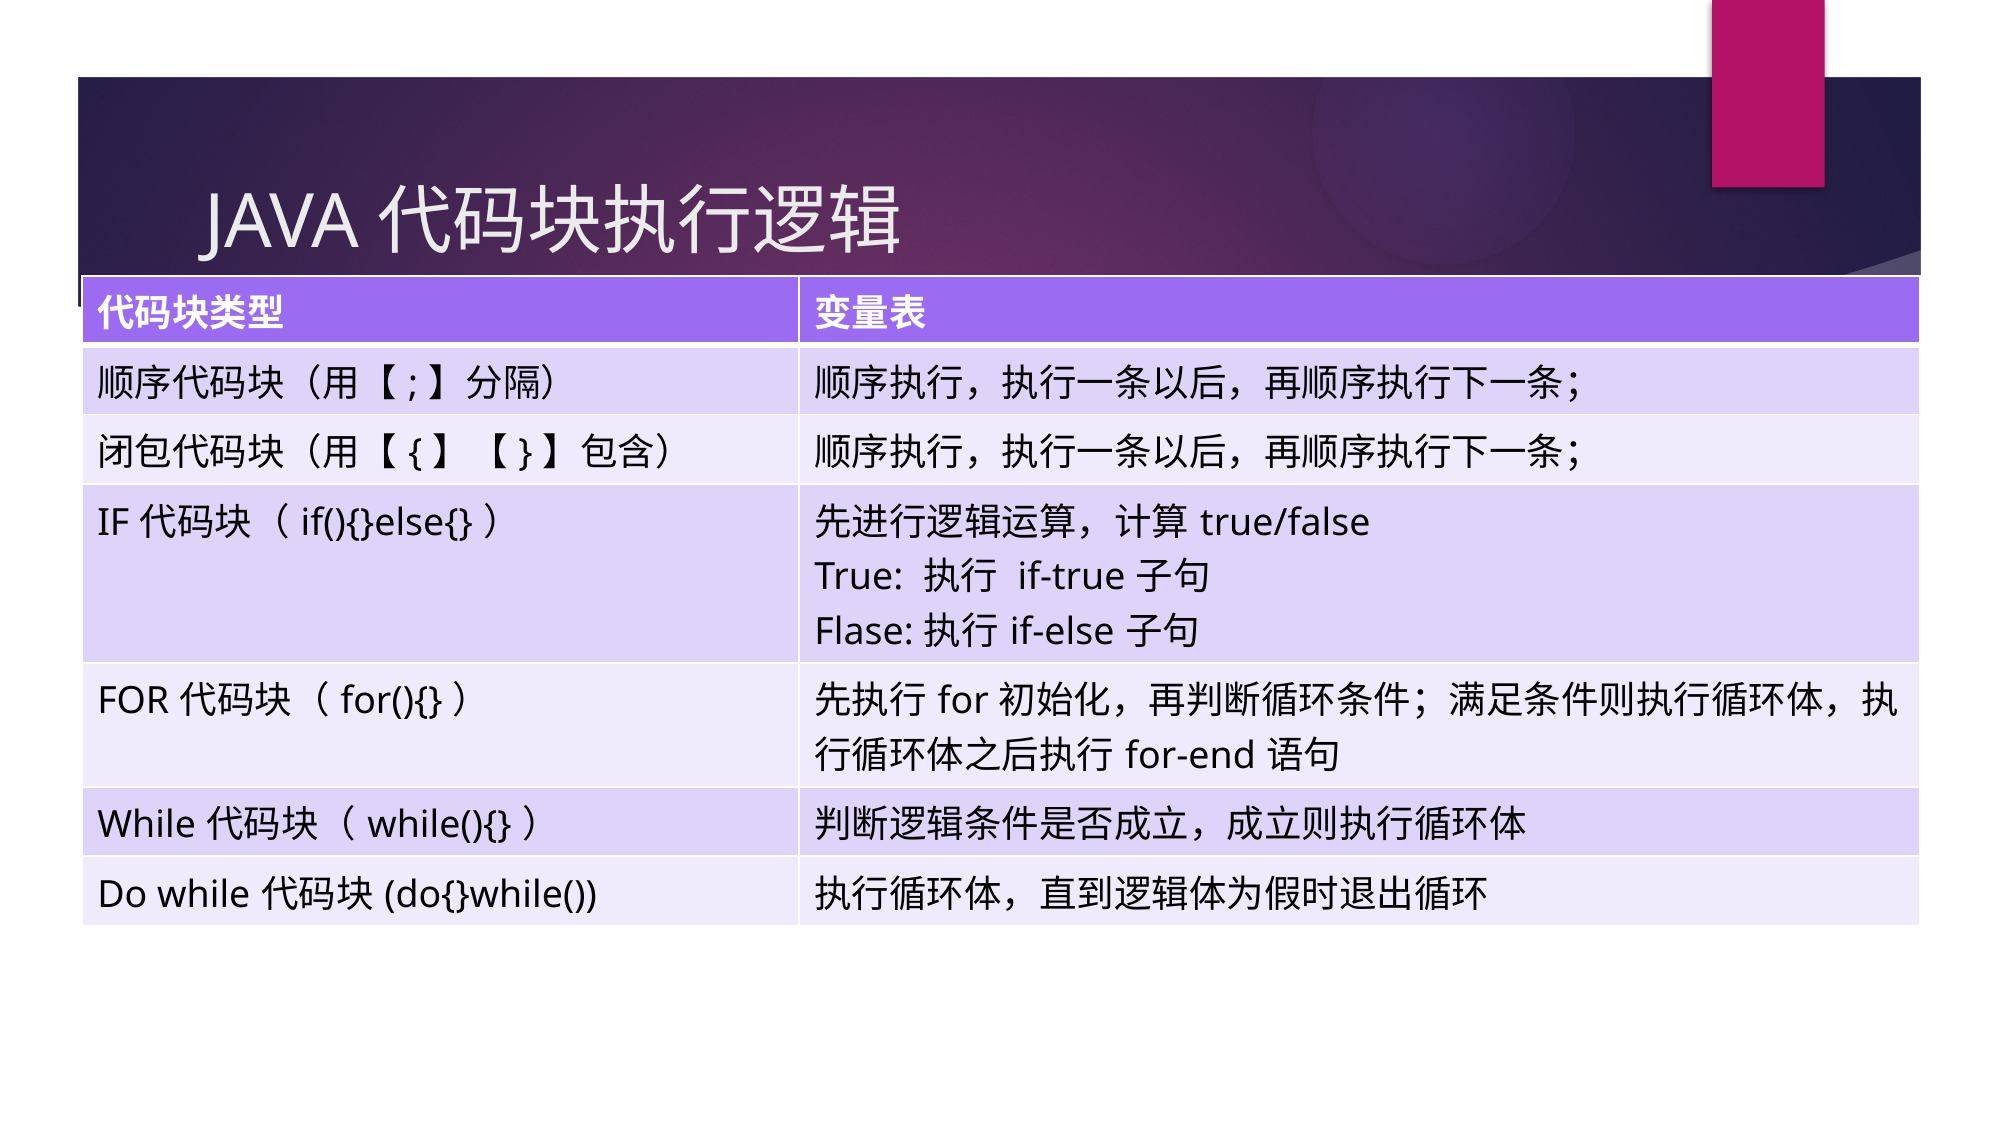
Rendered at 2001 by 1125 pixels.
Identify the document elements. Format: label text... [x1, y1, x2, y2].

table_cell Do while代码块(do{}while()) [83, 857, 798, 925]
table_cell 判断逻辑条件是否成立，成立则执行循环体 [800, 788, 1919, 855]
table_cell 先执行for初始化，再判断循环条件；满足条件则执行循环体，执行循环体之后执行for-end语句 [800, 664, 1919, 786]
table_cell FOR代码块（for(){}） [83, 664, 798, 786]
table_cell 顺序执行，执行一条以后，再顺序执行下一条； [800, 348, 1919, 414]
table_cell 执行循环体，直到逻辑体为假时退出循环 [800, 857, 1919, 925]
table_cell 顺序执行，执行一条以后，再顺序执行下一条； [800, 415, 1919, 483]
table_cell IF代码块（if(){}else{}） [83, 485, 798, 662]
table_cell While代码块（while(){}） [83, 788, 798, 855]
table_header 代码块类型 [83, 277, 798, 342]
table_header 变量表 [800, 277, 1919, 342]
table_cell 先进行逻辑运算，计算true/false True: 执行 if-true子句 Flase:执行if-else子句 [800, 485, 1919, 662]
title JAVA代码块执行逻辑 [189, 159, 1627, 275]
table_cell 顺序代码块（用【;】分隔） [83, 348, 798, 414]
table_cell 闭包代码块（用【{】【}】包含） [83, 415, 798, 483]
